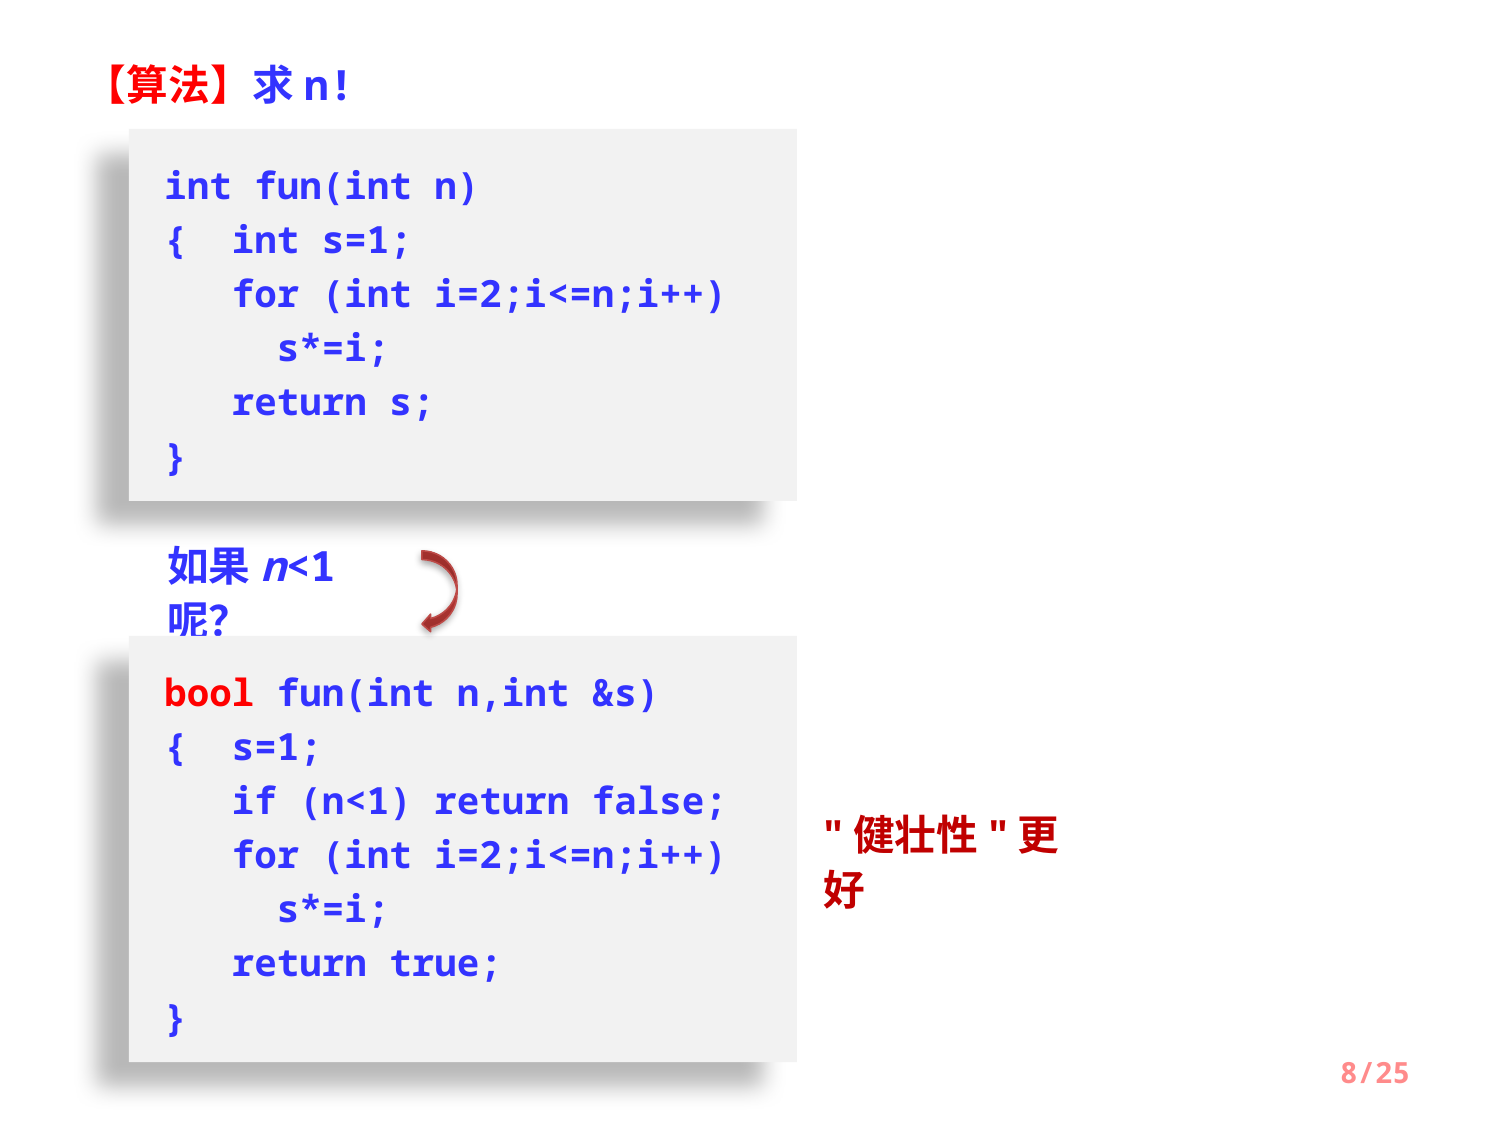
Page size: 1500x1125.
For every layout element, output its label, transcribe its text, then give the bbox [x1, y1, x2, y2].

text_box 【算法】求n! [70, 46, 457, 117]
slide_number 8/25 [1074, 1042, 1425, 1103]
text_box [128, 527, 1114, 1067]
text_box int fun(int n) { int s=1; for (int i=2;i<=n;i++) s*=i; return s; } [128, 128, 798, 502]
